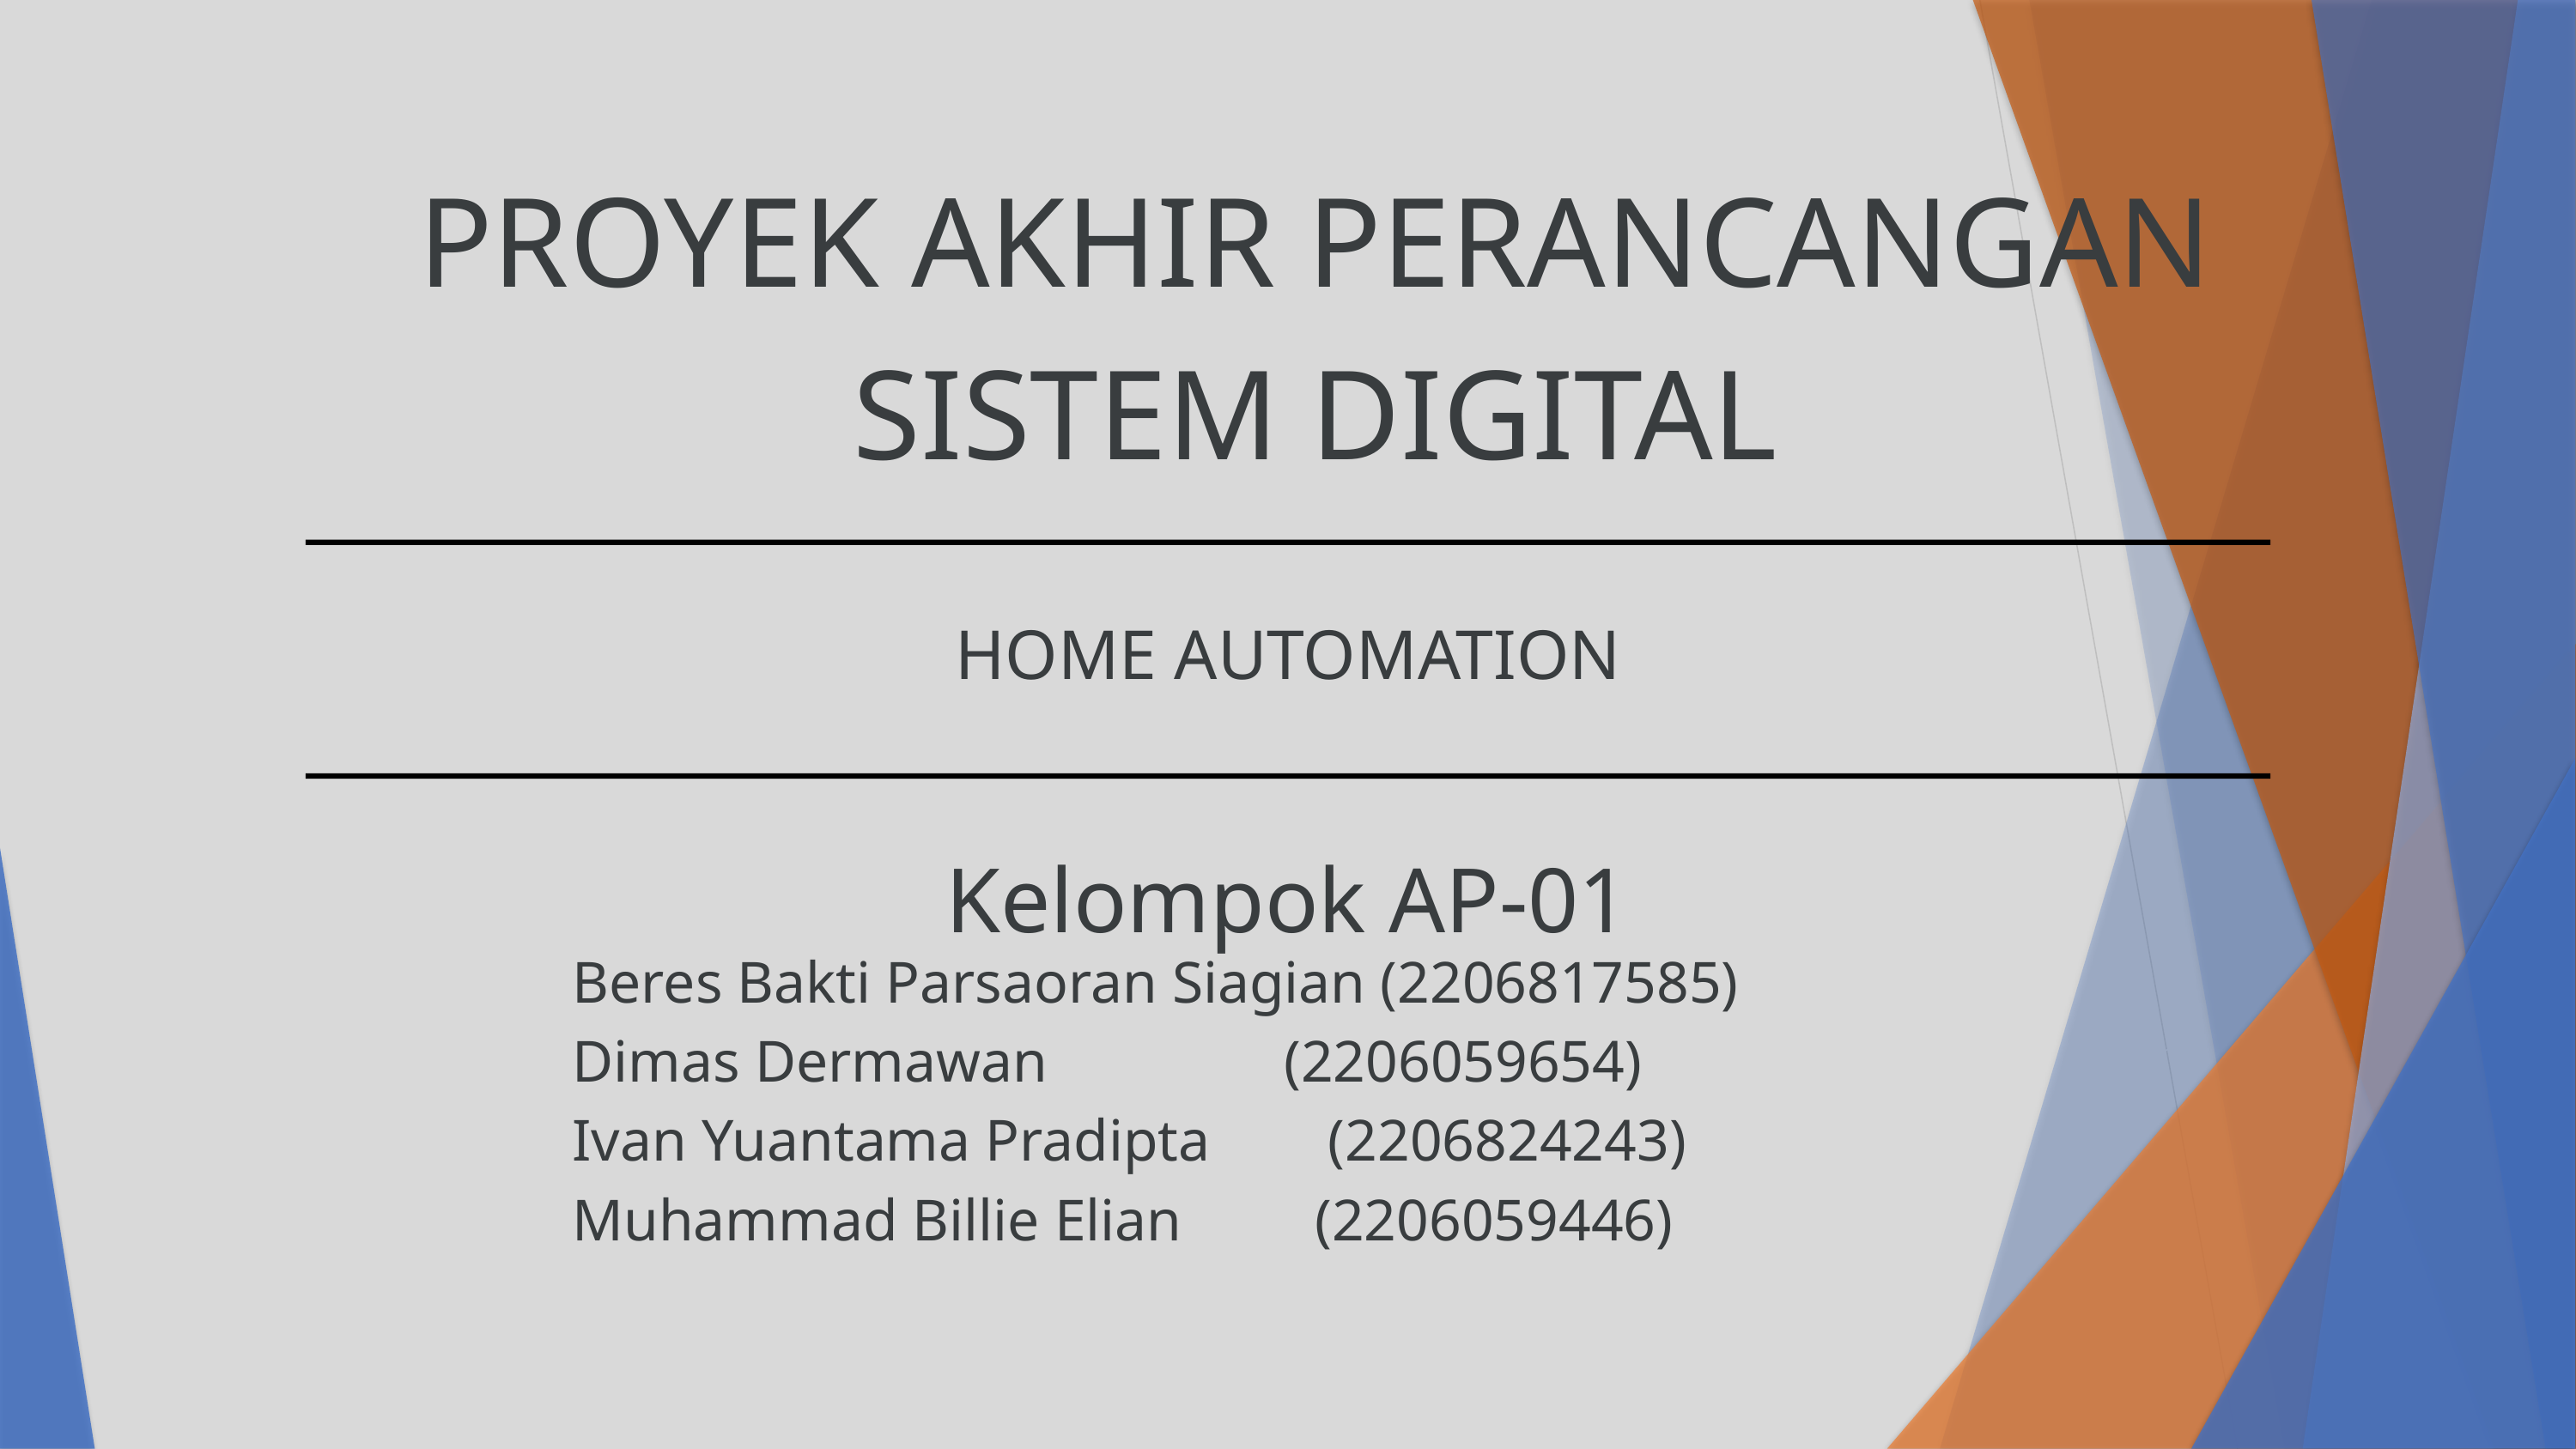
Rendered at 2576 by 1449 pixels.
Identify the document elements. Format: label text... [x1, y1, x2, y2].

text_box Beres Bakti Parsaoran Siagian (2206817585) Dimas Dermawan (2206059654) Ivan Yuantama Pradipta (2206824243) Muhammad Billie Elian (2206059446) [572, 935, 2058, 1449]
text_box Kelompok AP-01 [541, 825, 2035, 950]
text_box HOME AUTOMATION [806, 598, 1770, 694]
text_box PROYEK AKHIR PERANCANGAN SISTEM DIGITAL [280, 139, 2351, 485]
